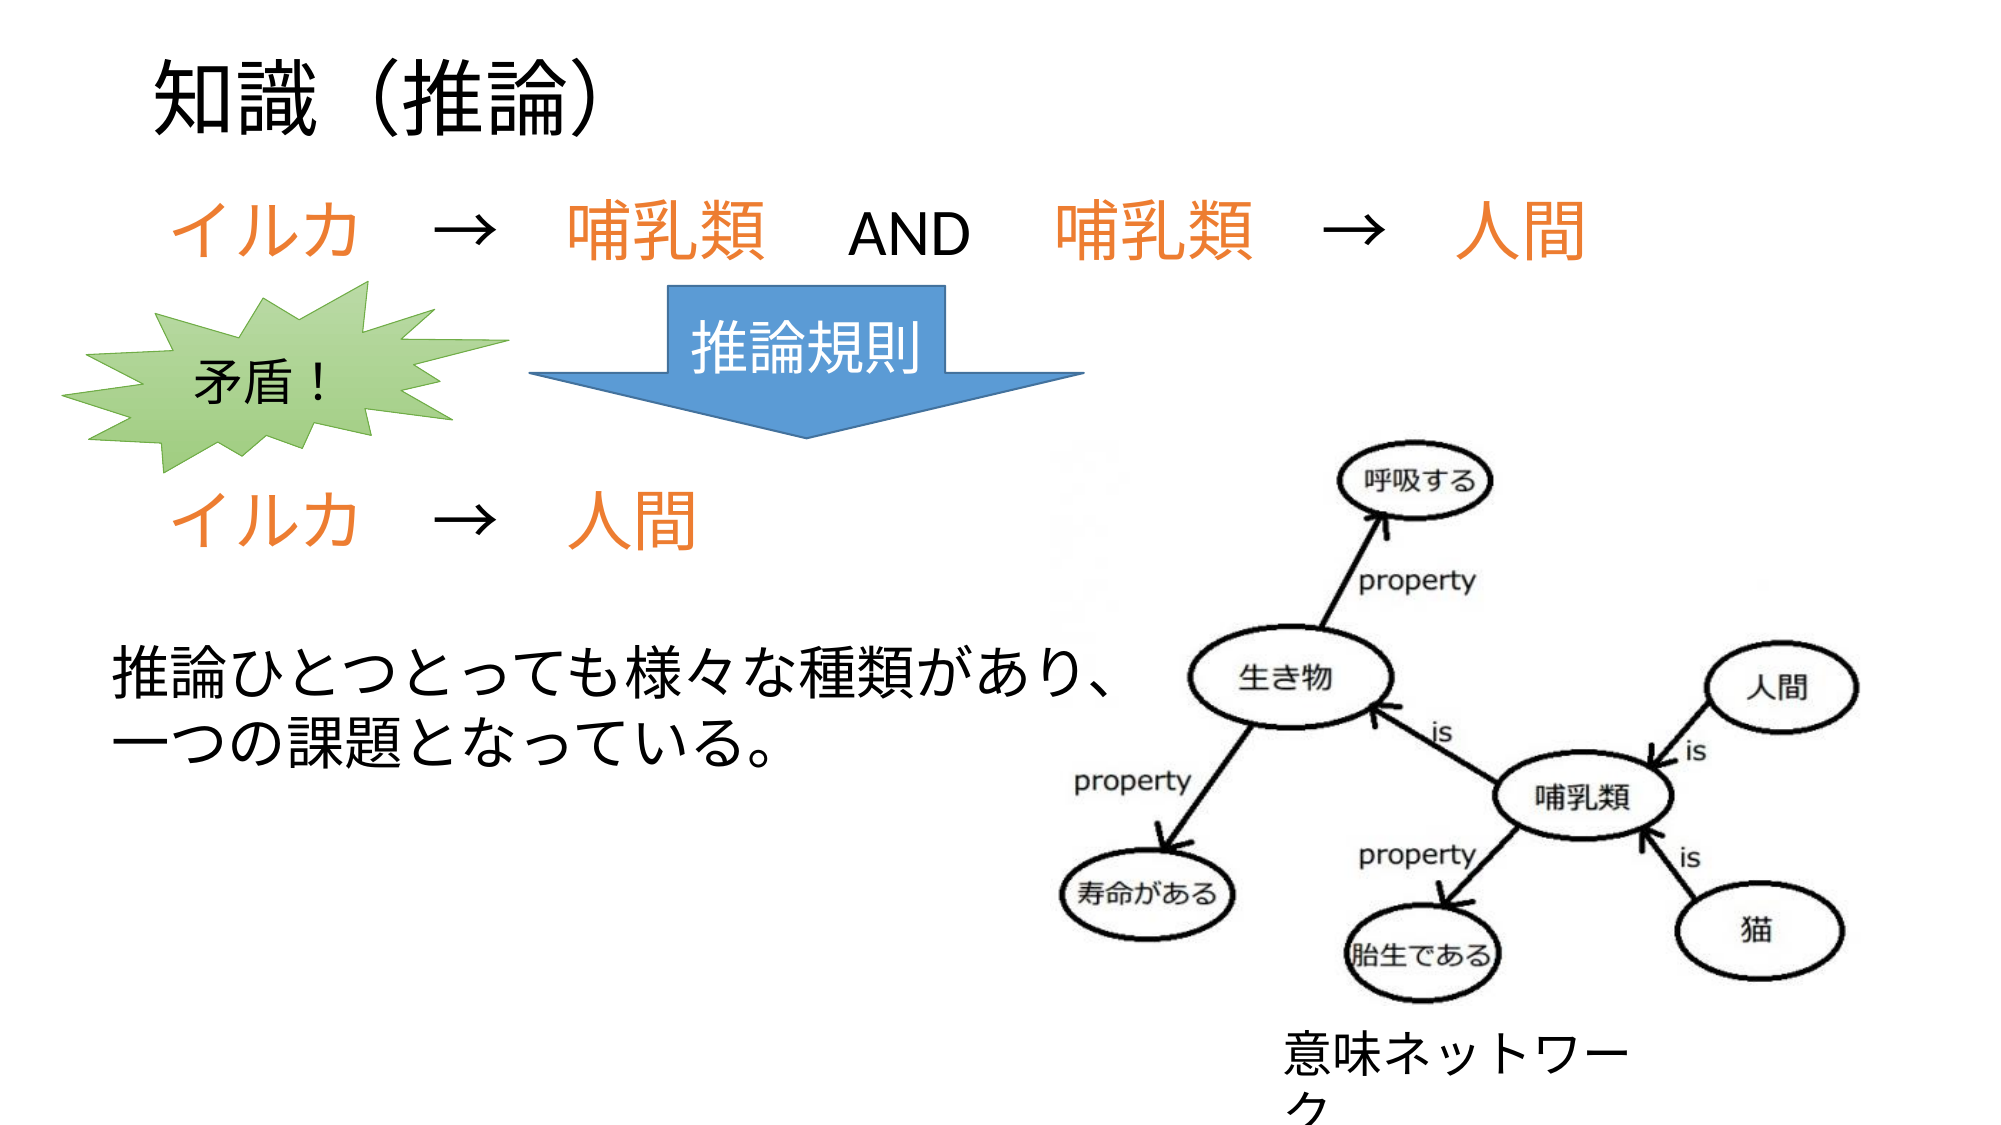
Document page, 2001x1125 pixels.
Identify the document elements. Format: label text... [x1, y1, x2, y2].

text_box 意味ネットワーク [1267, 1015, 1691, 1125]
text_box 推論規則 [528, 284, 1085, 440]
text_box 推論ひとつとっても様々な種類があり、 一つの課題となっている。 [96, 628, 1049, 784]
title 知識（推論） [137, 45, 1863, 148]
picture [1049, 430, 1863, 1006]
text_box イルカ → 哺乳類 AND 哺乳類 → 人間 [152, 181, 1733, 277]
text_box 矛盾！ [61, 280, 510, 474]
text_box イルカ → 人間 [152, 471, 1049, 567]
